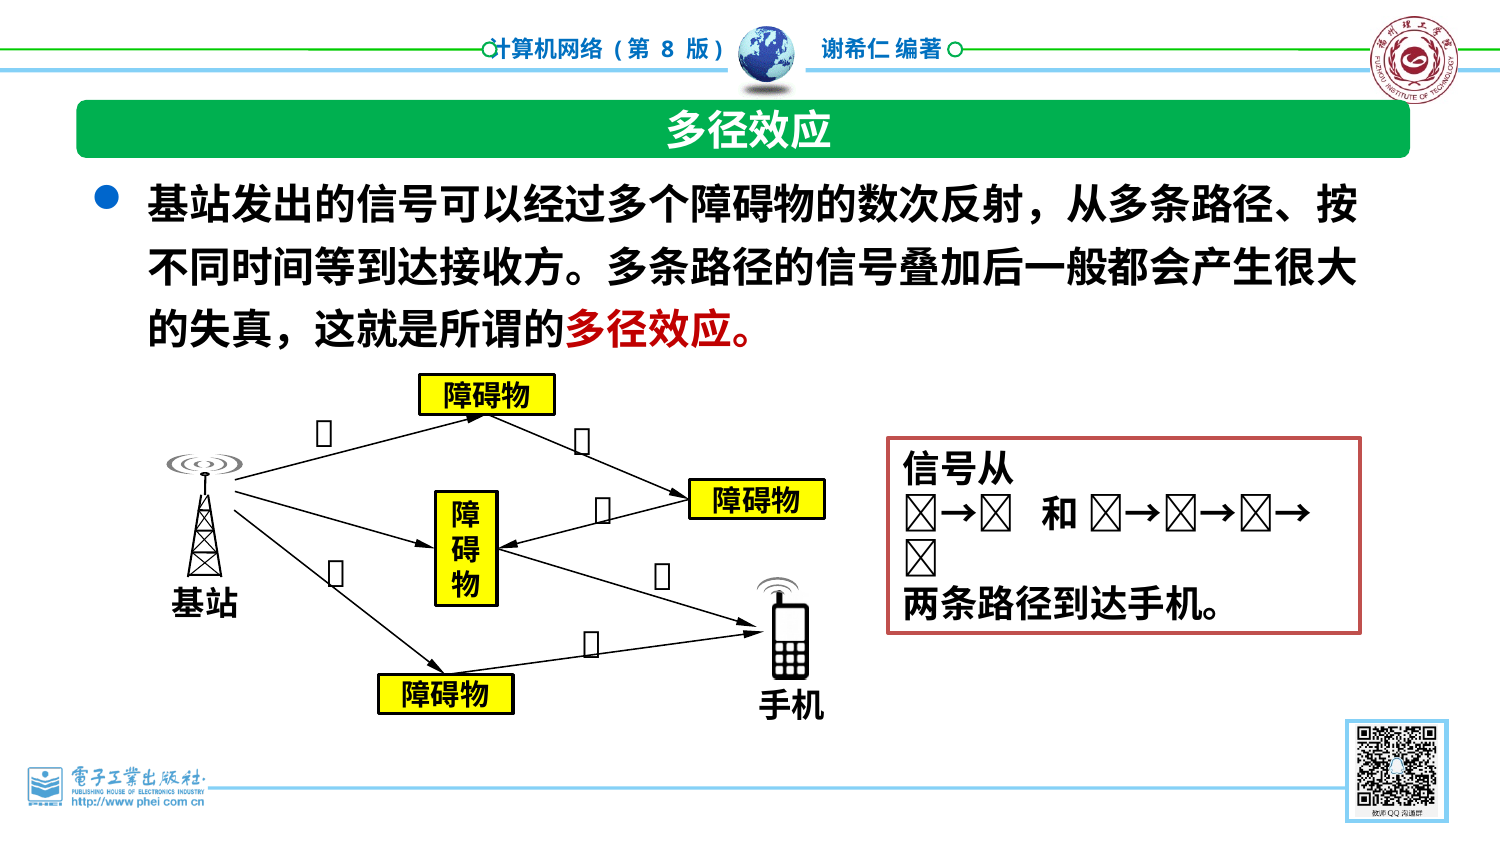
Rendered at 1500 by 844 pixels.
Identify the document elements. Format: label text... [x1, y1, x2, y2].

picture [736, 24, 796, 99]
text_box 信号从 → 和 →→→ 两条路径到达手机。 [886, 436, 1362, 635]
picture [23, 764, 208, 809]
list 基站发出的信号可以经过多个障碍物的数次反射，从多条路径、按不同时间等到达接收方。多条路径的信号叠加后一般都会产生很大的失真，这就是所谓的多径效应。 [76, 158, 1410, 712]
picture [1355, 724, 1438, 817]
picture [1370, 16, 1458, 104]
list 多径效应 [204, 99, 1293, 158]
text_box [156, 374, 849, 733]
